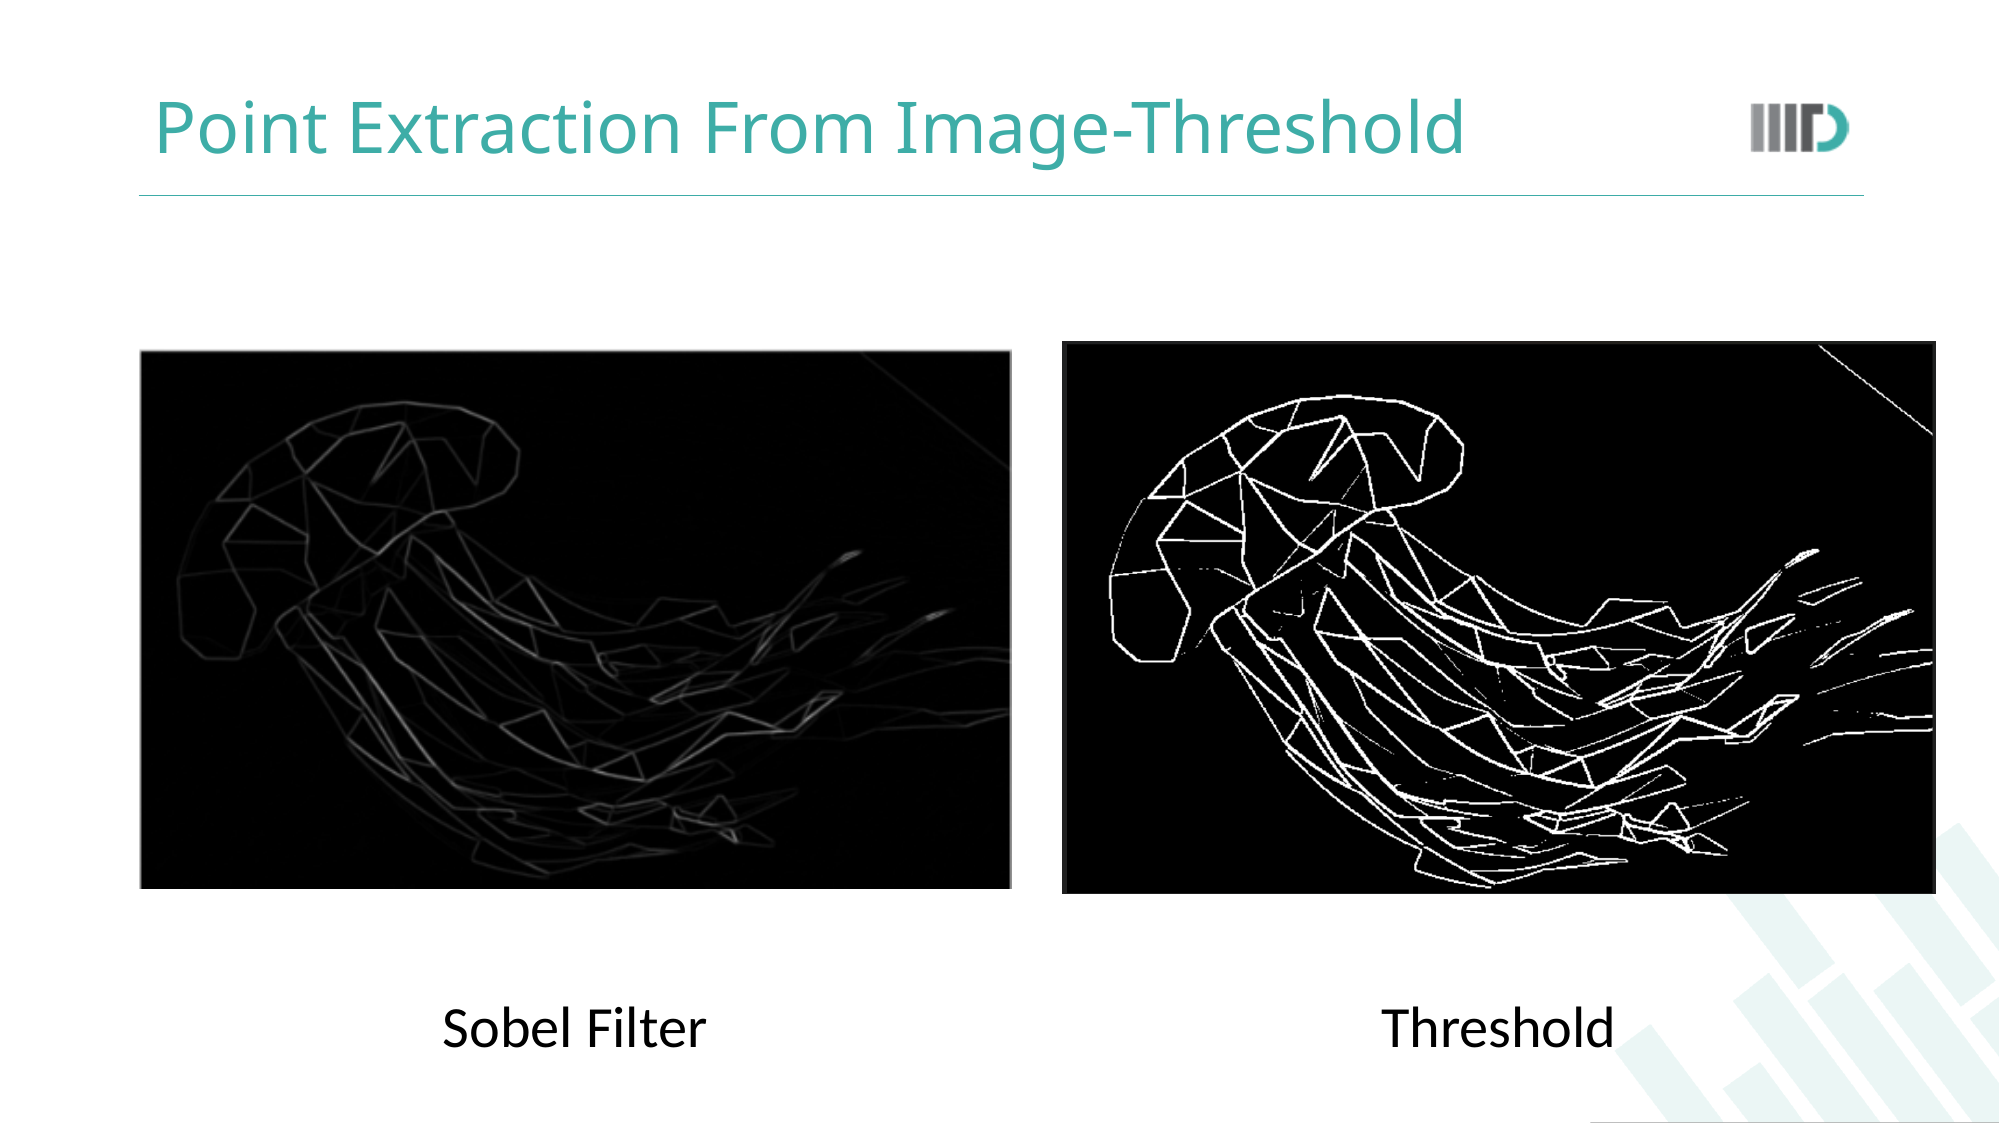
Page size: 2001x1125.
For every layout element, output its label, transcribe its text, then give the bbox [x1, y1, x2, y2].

picture [1061, 340, 2000, 1125]
title Point Extraction From Image-Threshold [138, 62, 1689, 198]
picture [138, 346, 1013, 889]
text_box Threshold [1293, 973, 1704, 1039]
text_box Sobel Filter [370, 973, 781, 1039]
picture [1732, 91, 1864, 165]
